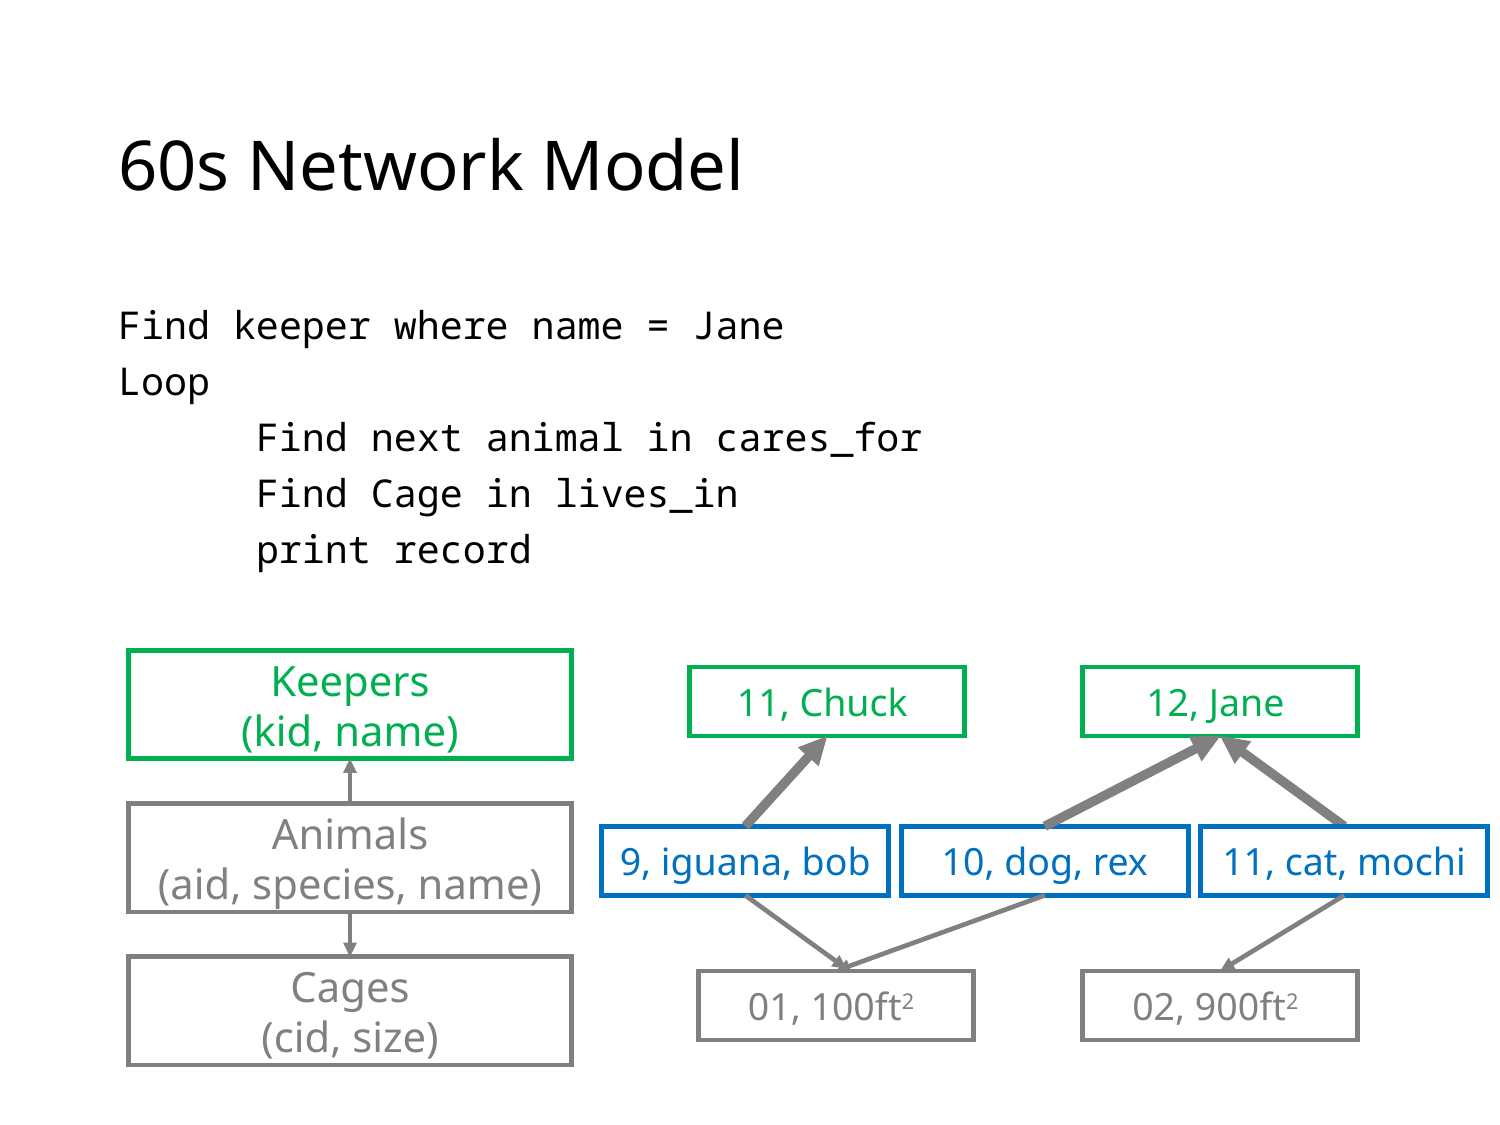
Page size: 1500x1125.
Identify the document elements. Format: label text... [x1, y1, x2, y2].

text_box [835, 895, 1045, 971]
text_box Cages (cid, size) [127, 956, 573, 1066]
text_box Keepers (kid, name) [127, 649, 573, 760]
text_box 10, dog, rex [900, 825, 1189, 896]
text_box Find keeper where name = Jane Loop Find next animal in cares_for Find Cage in lives_in print record [103, 299, 1397, 582]
title 60s Network Model [103, 59, 1397, 278]
text_box Animals (aid, species, name) [127, 802, 573, 913]
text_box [1044, 736, 1221, 827]
text_box 11, cat, mochi [1200, 825, 1489, 896]
text_box 9, iguana, bob [601, 825, 890, 896]
text_box 02, 900ft2 [1082, 970, 1359, 1041]
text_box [1221, 736, 1345, 827]
text_box 01, 100ft2 [697, 970, 974, 1041]
text_box 12, Jane [1082, 666, 1359, 737]
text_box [745, 736, 828, 827]
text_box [1220, 895, 1345, 971]
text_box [745, 895, 835, 969]
text_box 11, Chuck [689, 666, 966, 737]
